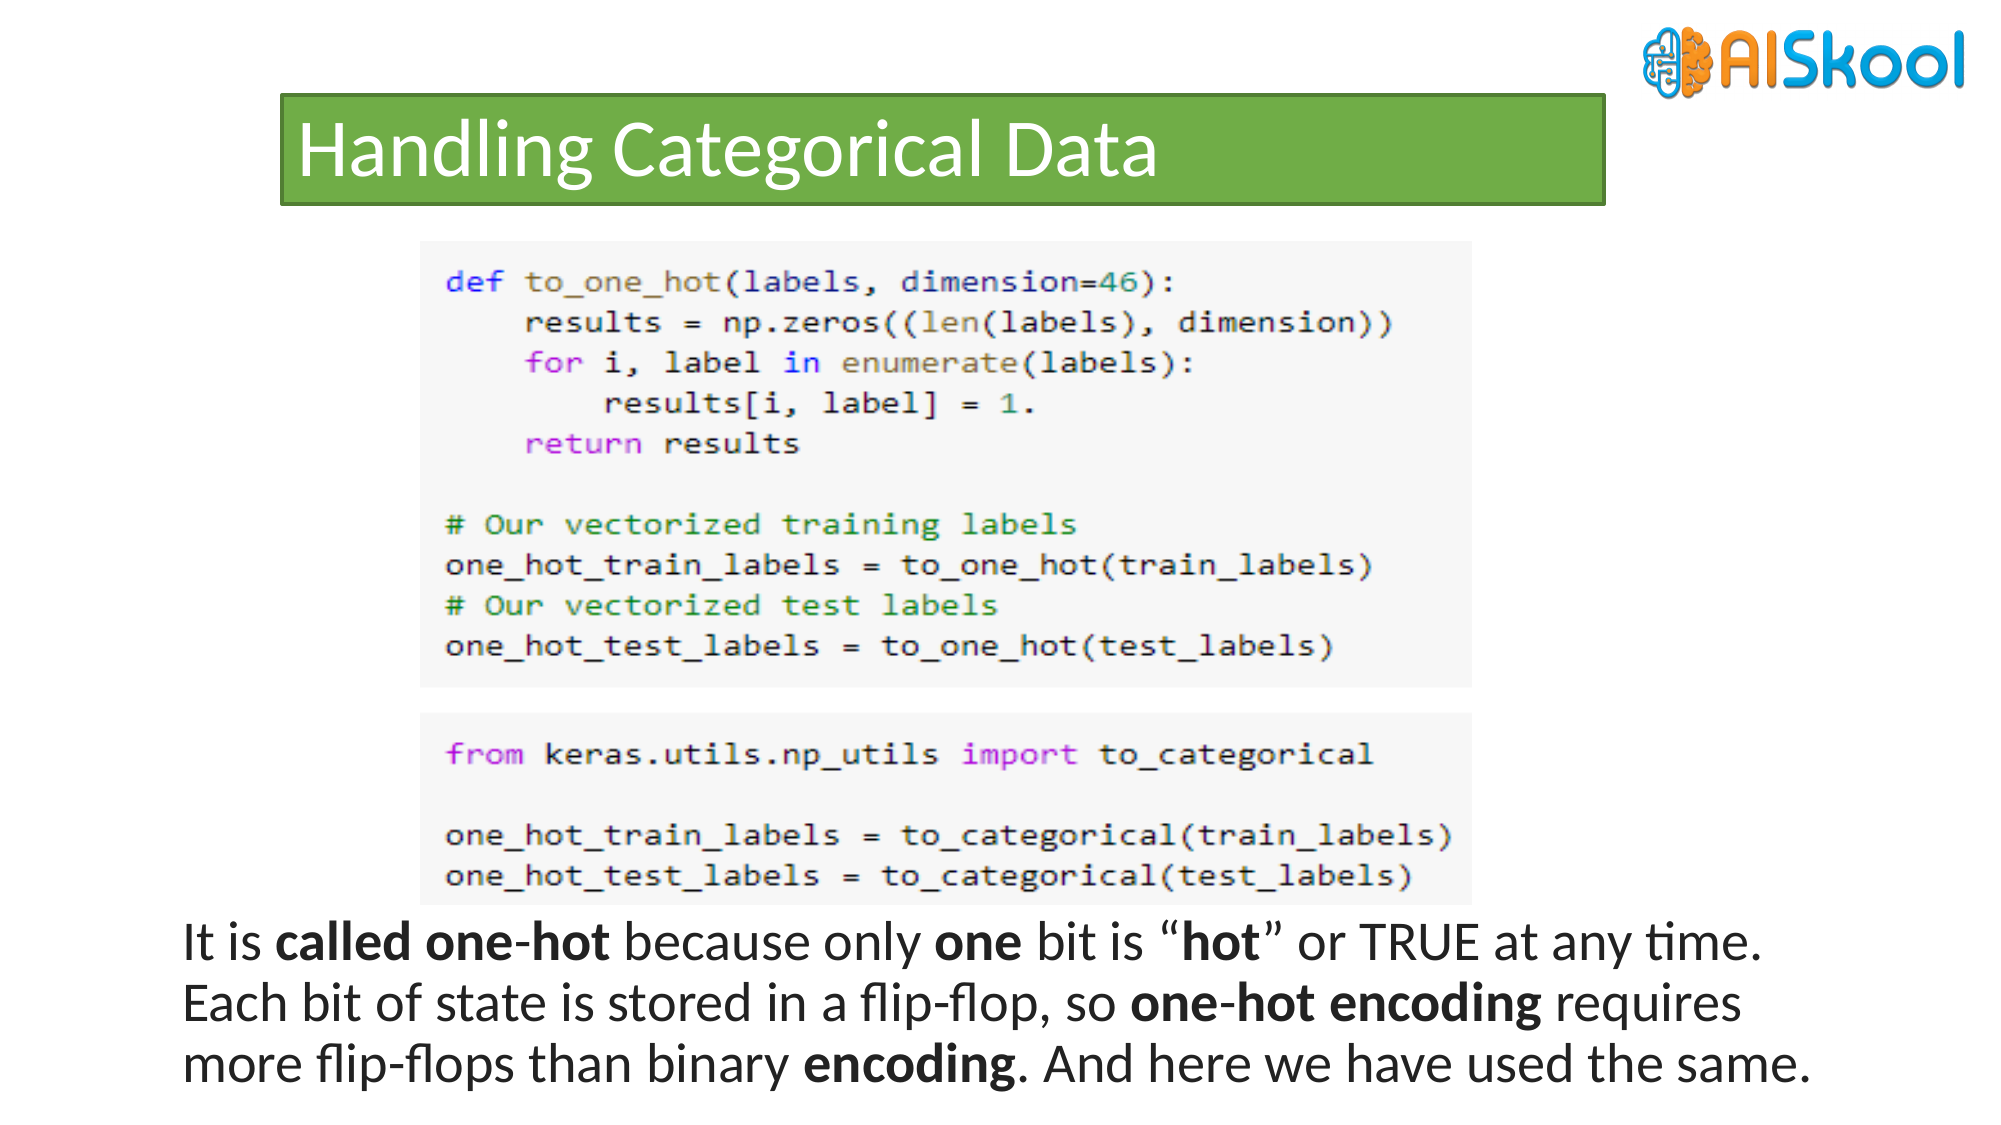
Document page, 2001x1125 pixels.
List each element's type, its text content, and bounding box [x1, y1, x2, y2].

picture [1641, 23, 1967, 101]
list It is called one-hot because only one bit is “hot” or TRUE at any time. Each bit of state is stored in a flip-flop, so one-hot encoding requires more flip-flops than binary encoding. And here we have used the same. [167, 904, 1863, 1014]
picture [420, 241, 1472, 905]
title Handling Categorical Data [281, 95, 1604, 204]
